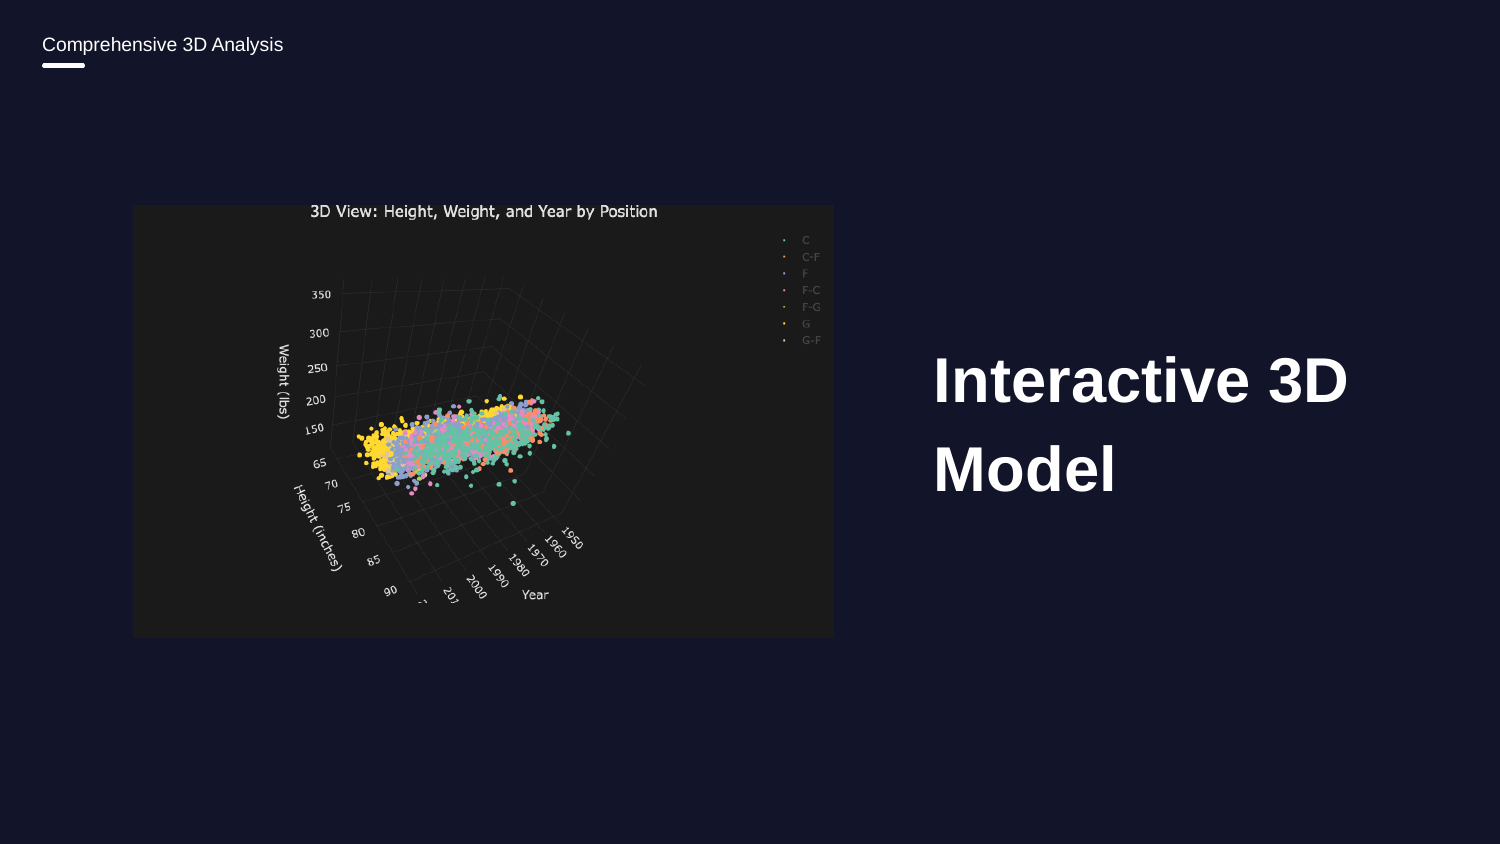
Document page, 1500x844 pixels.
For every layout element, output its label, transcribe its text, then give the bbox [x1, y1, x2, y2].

picture [133, 205, 834, 638]
picture [42, 63, 85, 68]
text_box Interactive 3D Model [933, 327, 1369, 522]
text_box Comprehensive 3D Analysis [42, 33, 313, 60]
